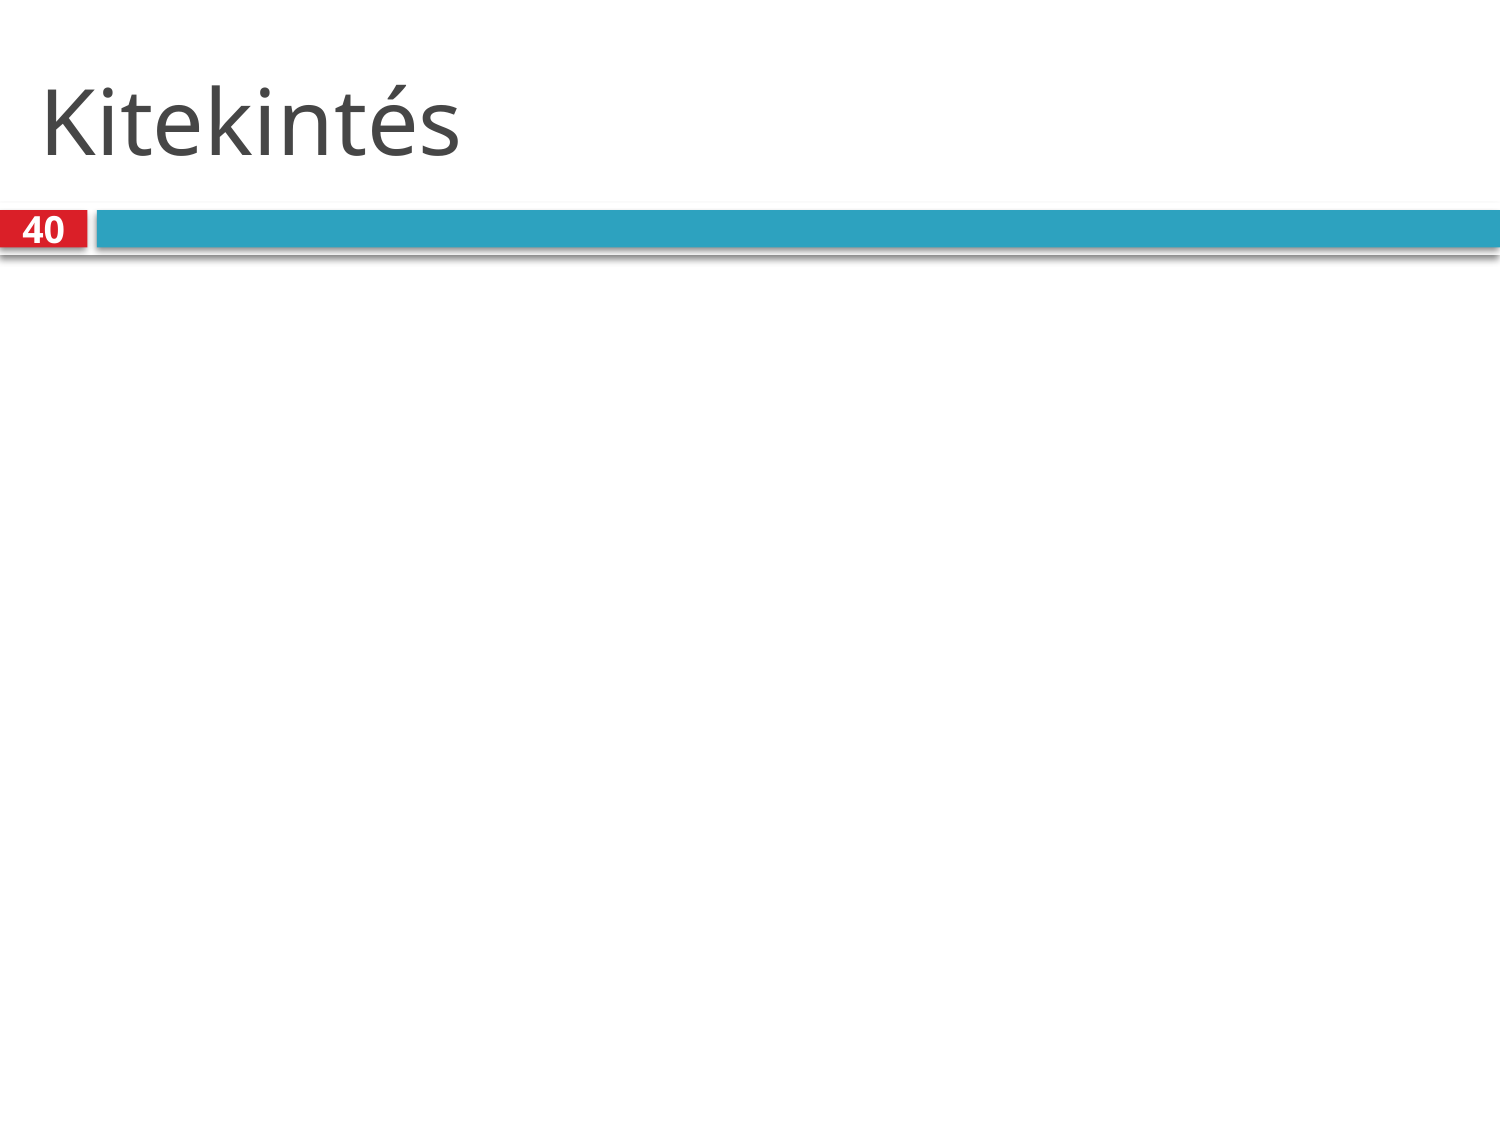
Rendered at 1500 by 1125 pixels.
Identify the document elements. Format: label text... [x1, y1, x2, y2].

title Kitekintés [24, 37, 1475, 200]
slide_number 40 [0, 206, 88, 257]
